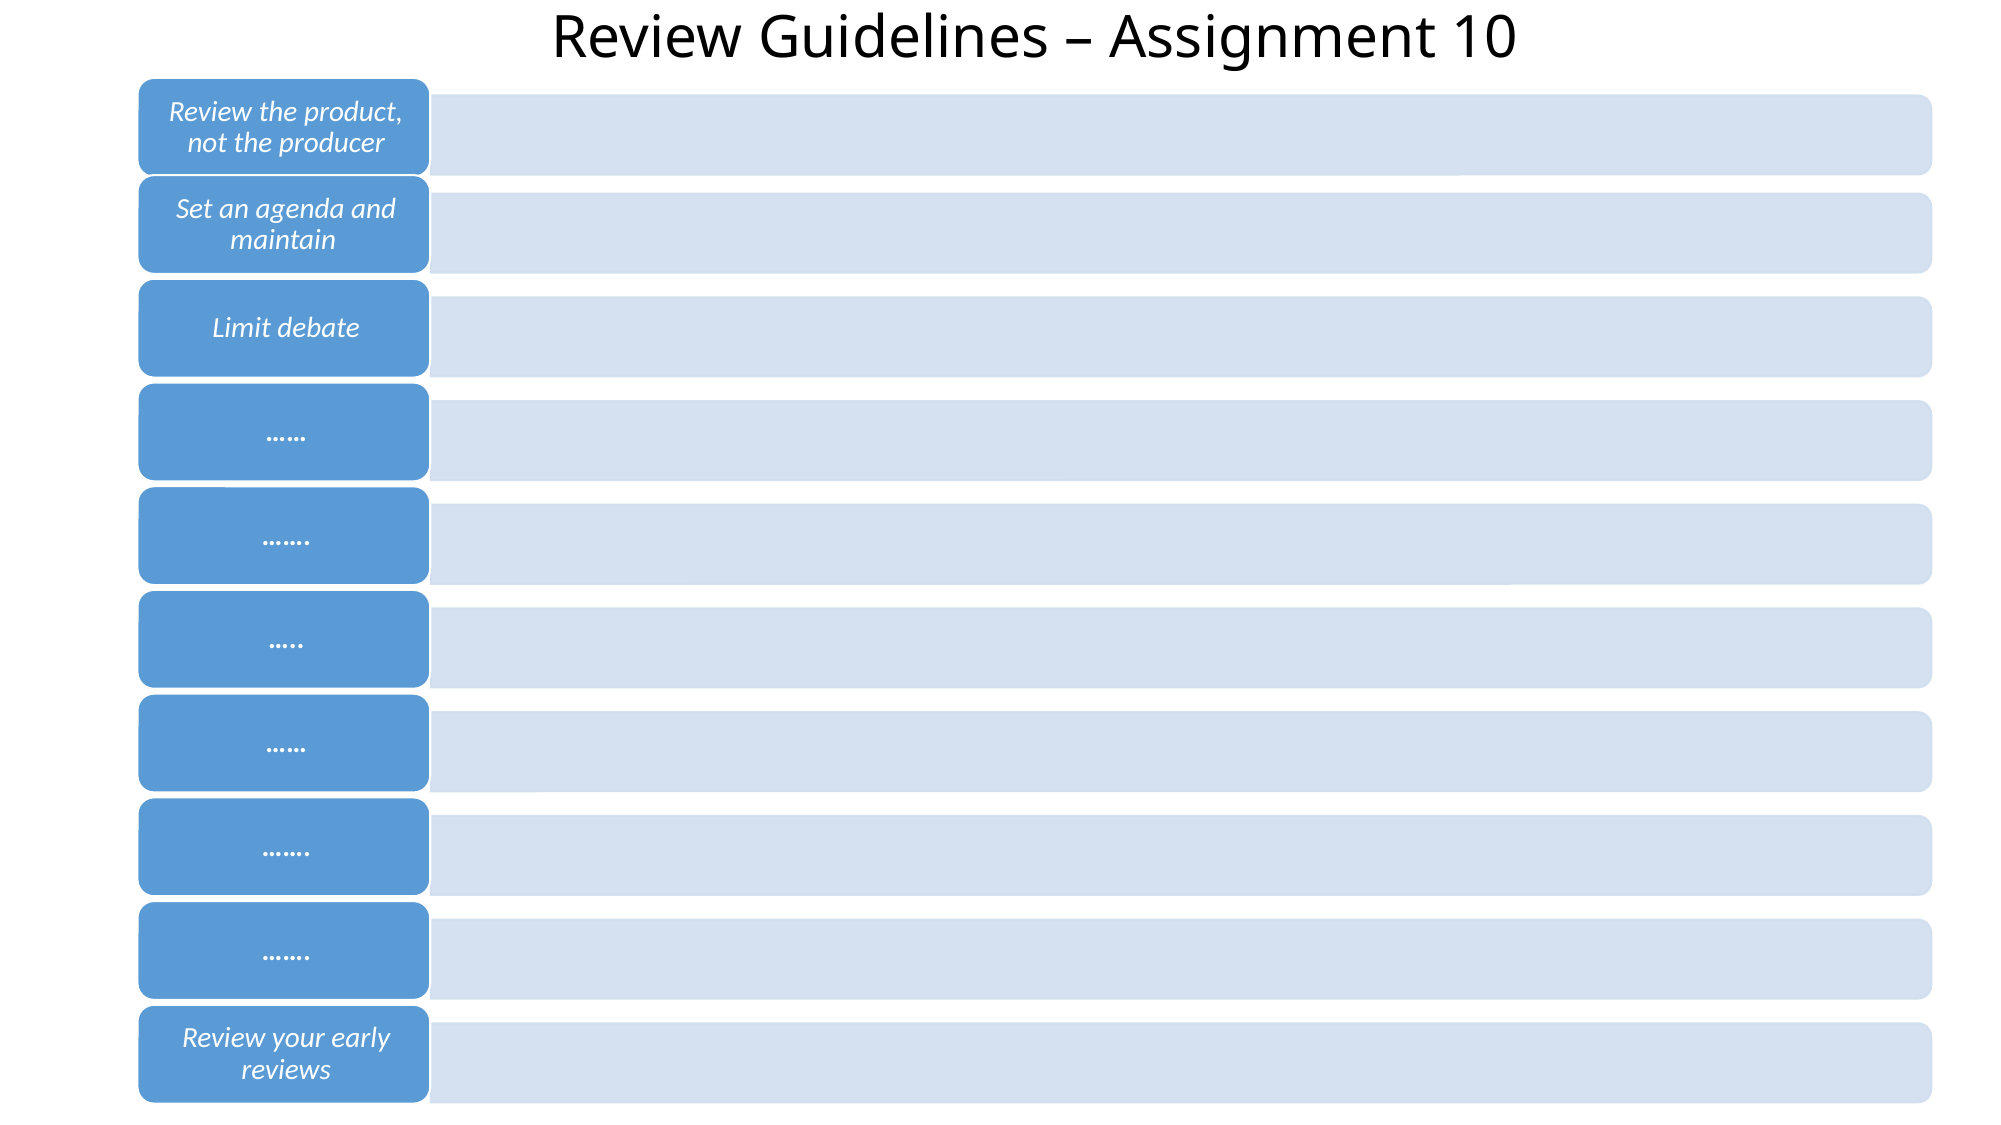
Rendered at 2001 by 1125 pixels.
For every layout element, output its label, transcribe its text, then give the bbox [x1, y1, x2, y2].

title Review Guidelines – Assignment 10 [536, 0, 1754, 77]
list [137, 77, 1932, 1112]
